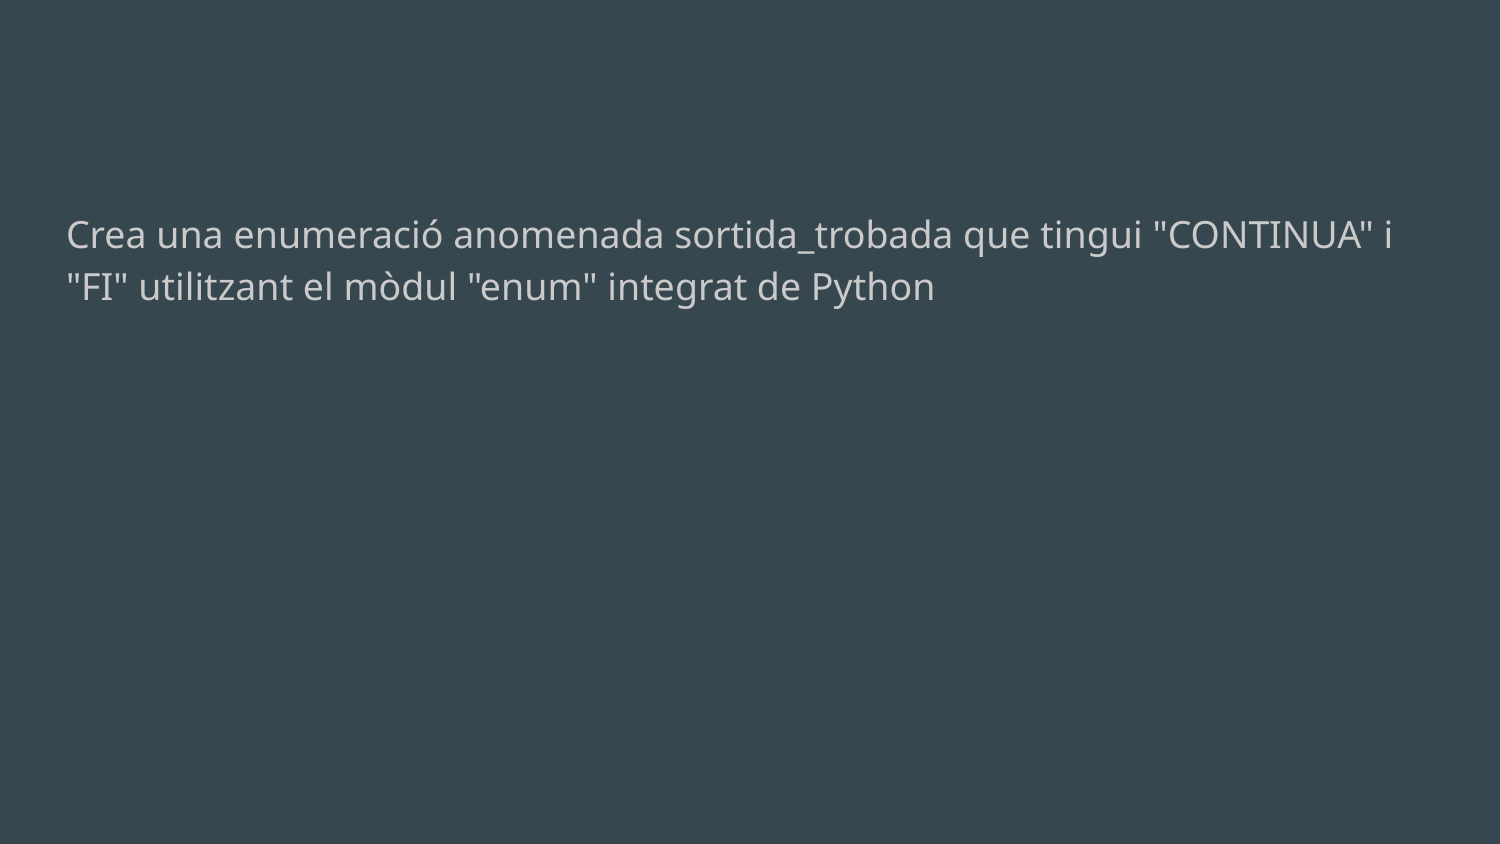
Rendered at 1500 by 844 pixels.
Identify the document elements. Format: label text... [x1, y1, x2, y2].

list Crea una enumeració anomenada sortida_trobada que tingui "CONTINUA" i "FI" utilitzant el mòdul "enum" integrat de Python [51, 189, 1449, 750]
